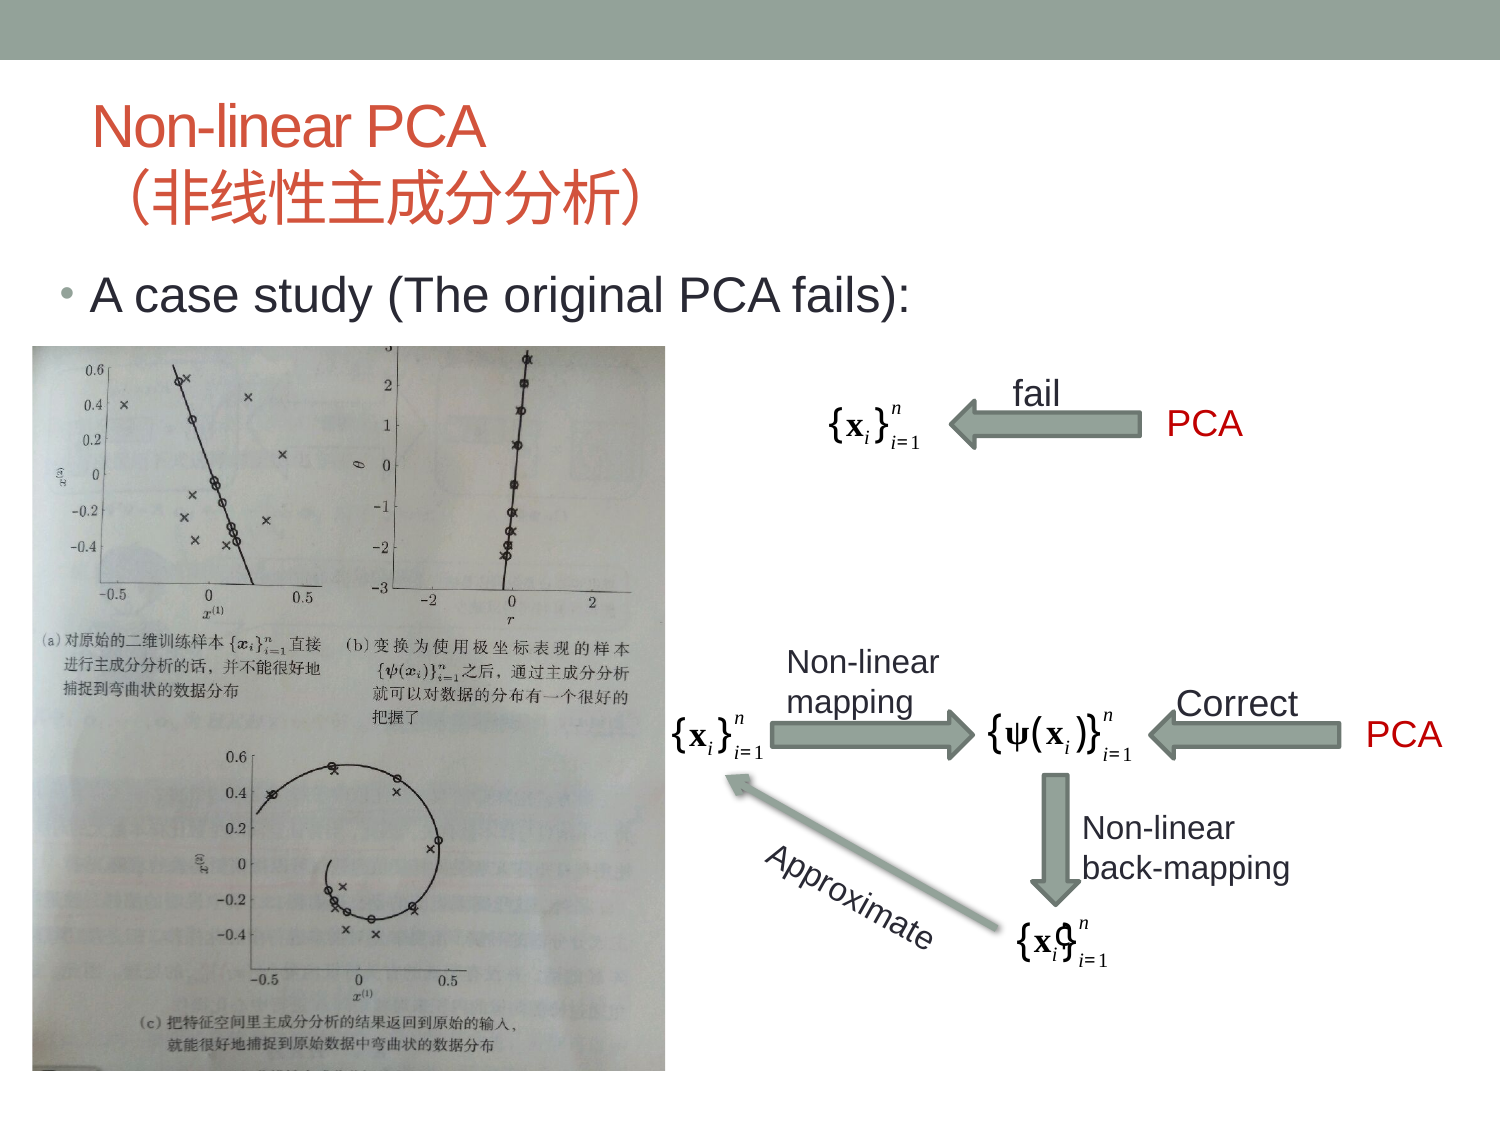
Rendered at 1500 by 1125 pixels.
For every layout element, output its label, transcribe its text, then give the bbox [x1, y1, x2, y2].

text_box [979, 694, 1142, 776]
text_box [1030, 783, 1070, 899]
text_box Approximate [869, 936, 1005, 999]
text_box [663, 695, 775, 772]
picture [32, 346, 666, 1071]
list A case study (The original PCA fails): [44, 255, 1471, 1125]
text_box fail [997, 361, 1105, 410]
text_box [948, 398, 1142, 450]
text_box PCA [1151, 391, 1272, 452]
title Non-linear PCA （非线性主成分分析） [76, 78, 1500, 241]
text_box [1008, 902, 1120, 984]
text_box Non-linear back-mapping [1067, 798, 1340, 894]
text_box PCA [1350, 702, 1471, 763]
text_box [820, 385, 932, 462]
text_box [1149, 709, 1342, 761]
text_box [783, 728, 976, 761]
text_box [724, 774, 997, 929]
text_box Non-linear mapping [771, 633, 1009, 728]
text_box Correct [1161, 671, 1340, 721]
